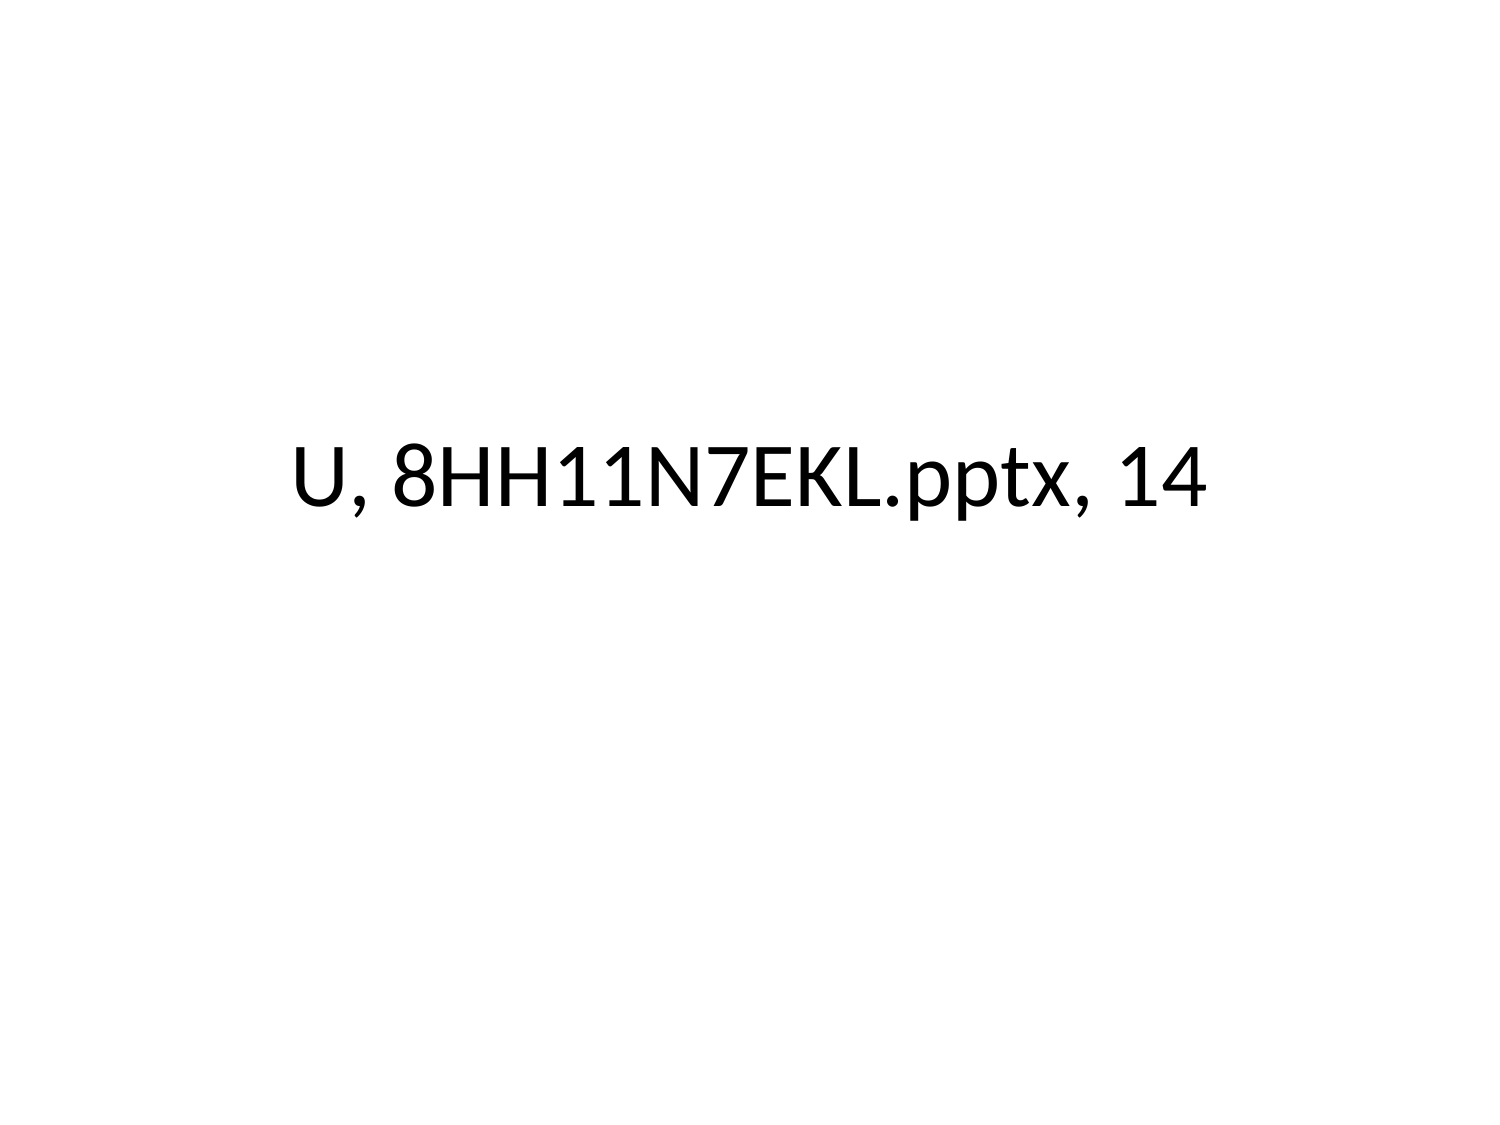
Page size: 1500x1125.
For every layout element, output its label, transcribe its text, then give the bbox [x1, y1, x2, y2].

title U, 8HH11N7EKL.pptx, 14 [112, 349, 1388, 591]
